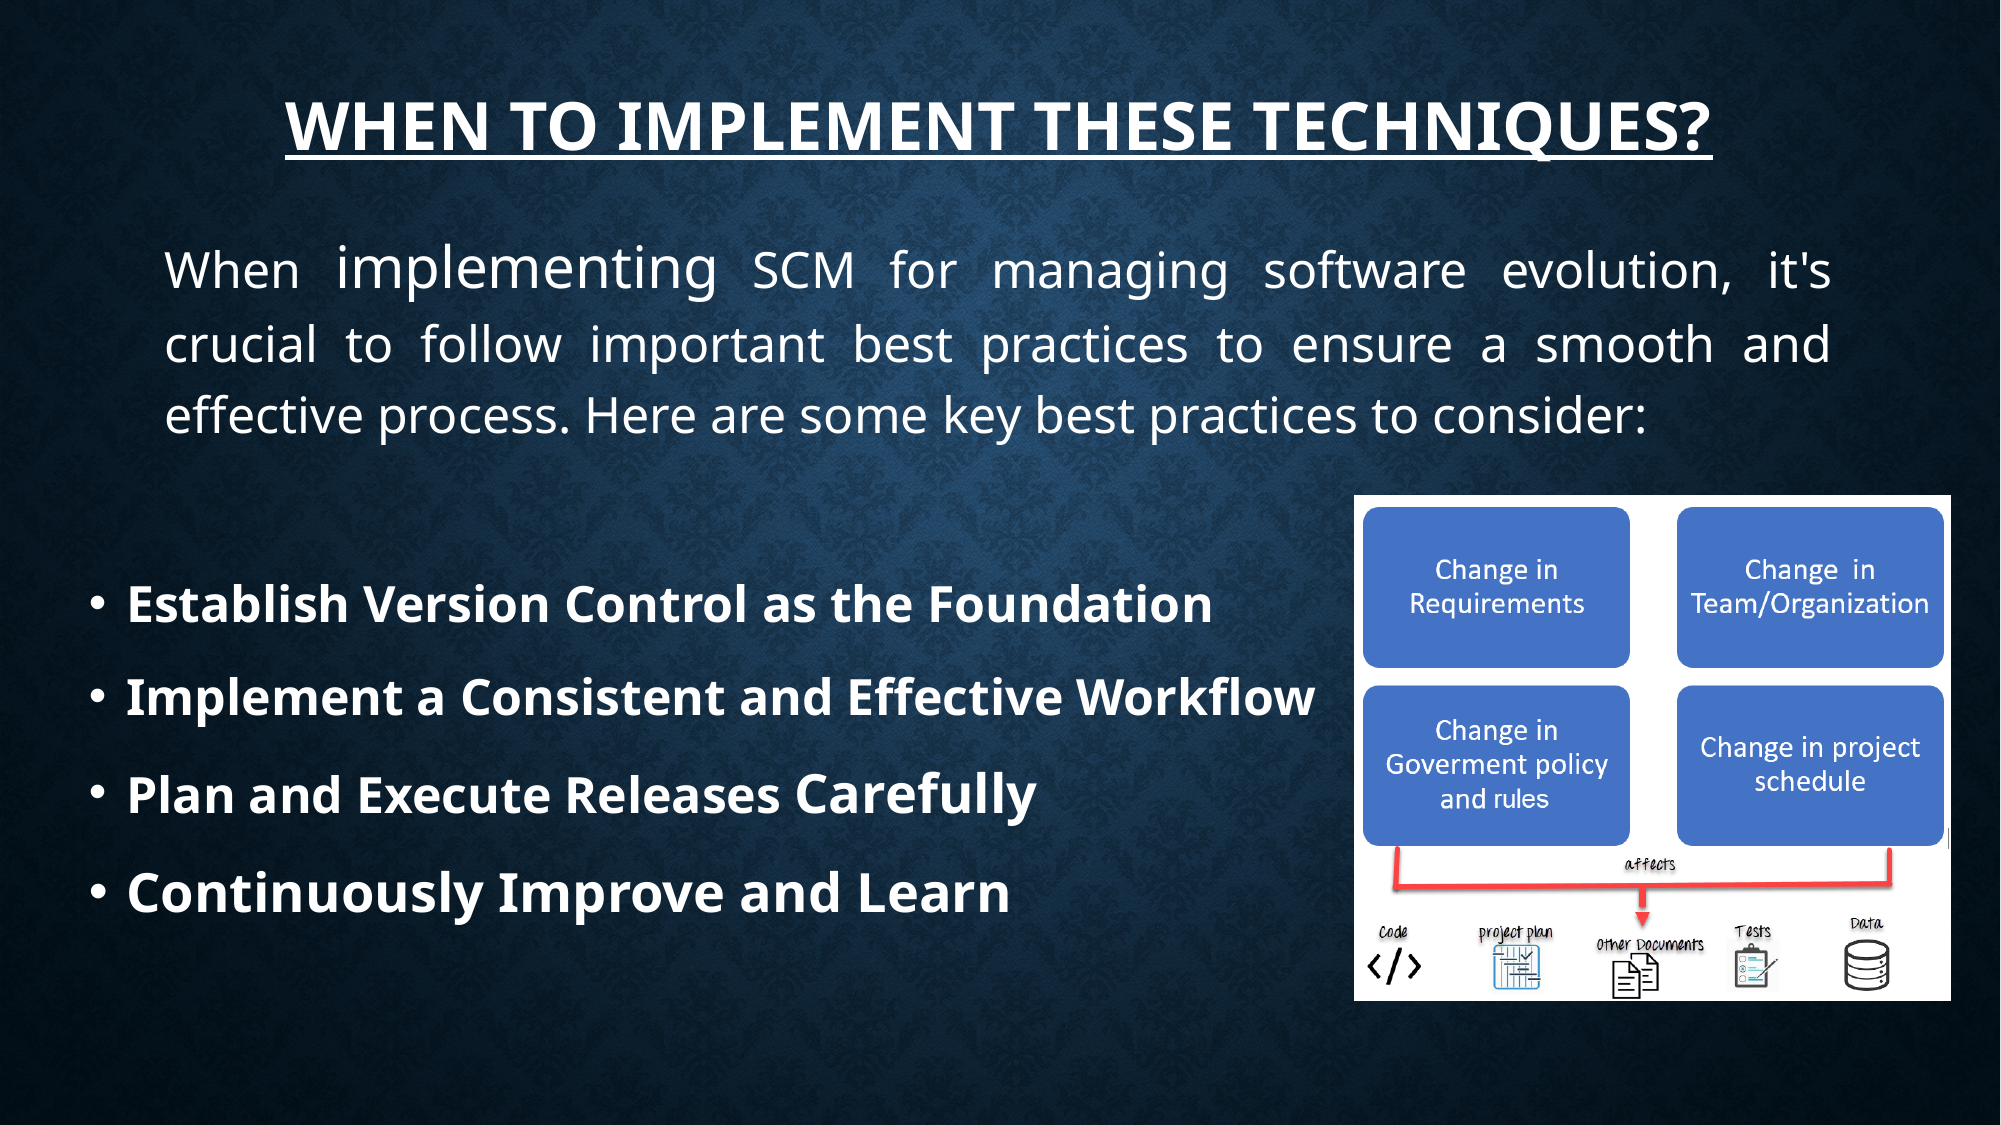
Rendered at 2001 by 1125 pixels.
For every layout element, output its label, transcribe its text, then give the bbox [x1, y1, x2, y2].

title when to implement these Techniques? [15, 19, 1983, 238]
list When implementing SCM for managing software evolution, it's crucial to follow important best practices to ensure a smooth and effective process. Here are some key best practices to consider: [149, 208, 1849, 497]
text_box Establish Version Control as the Foundation Implement a Consistent and Effective Workflow Plan and Execute Releases Carefully Continuously Improve and Learn [73, 552, 1346, 944]
picture [1353, 495, 1952, 1002]
